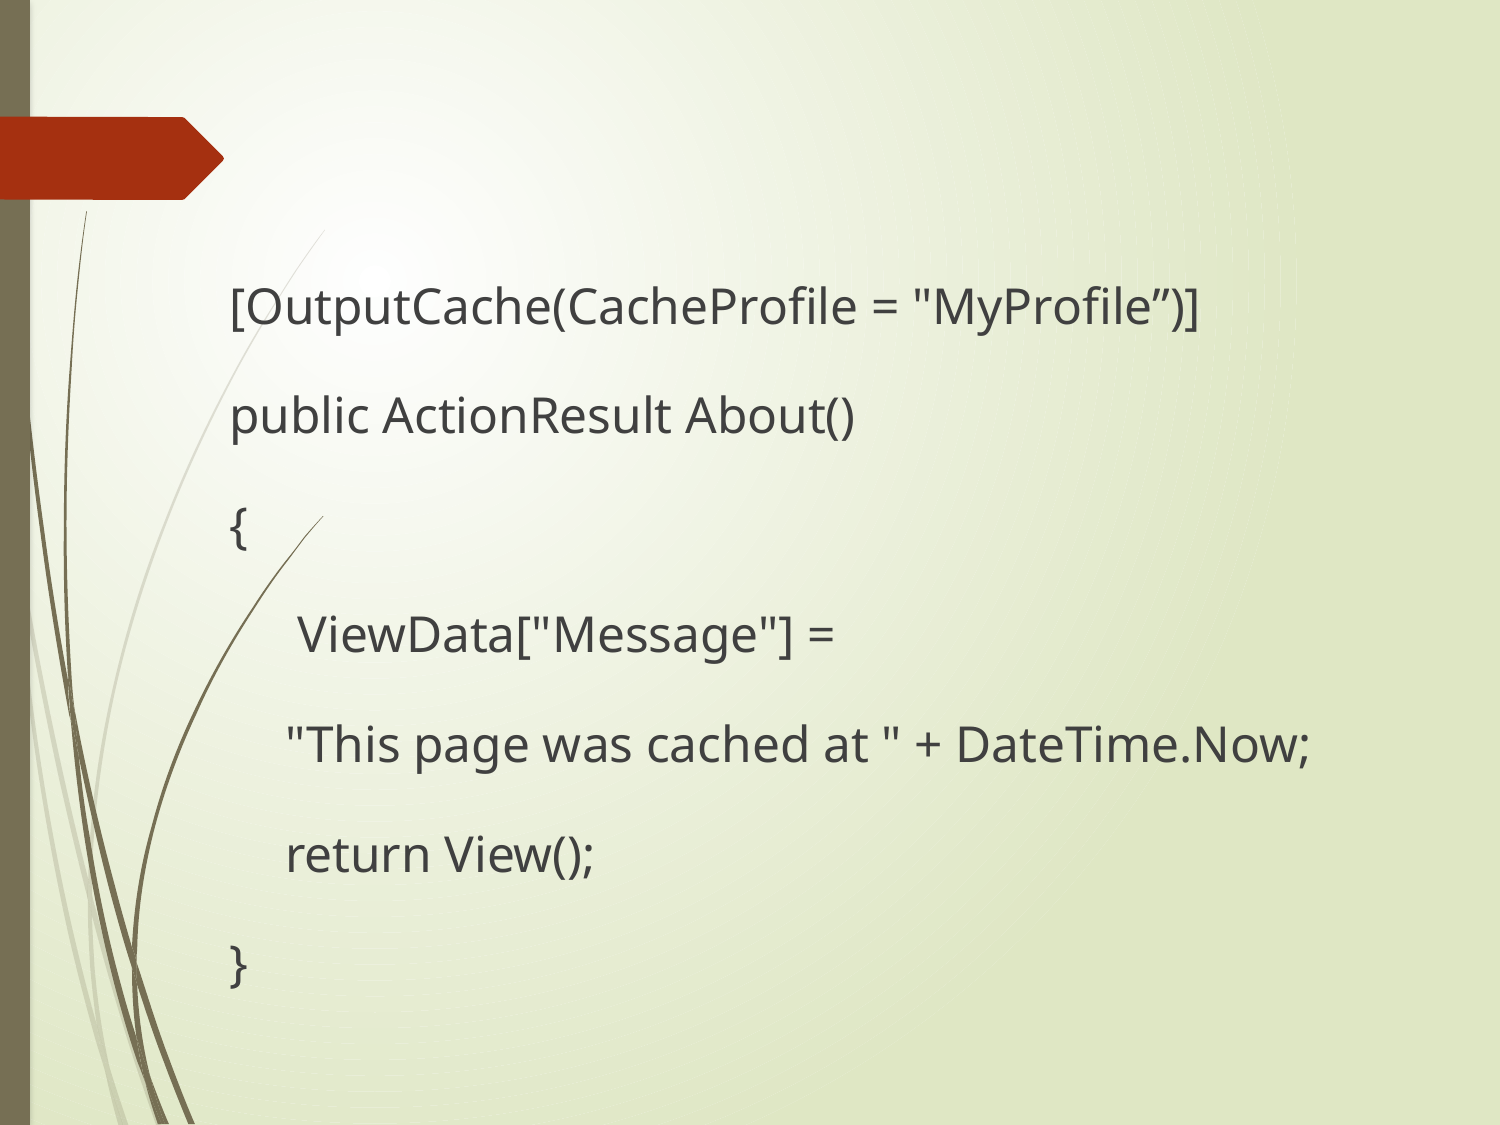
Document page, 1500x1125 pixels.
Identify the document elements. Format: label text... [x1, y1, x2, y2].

list [OutputCache(CacheProfile = "MyProfile”)] public ActionResult About() { ViewData["Message"] = "This page was cached at " + DateTime.Now; return View(); } [214, 237, 1500, 1038]
